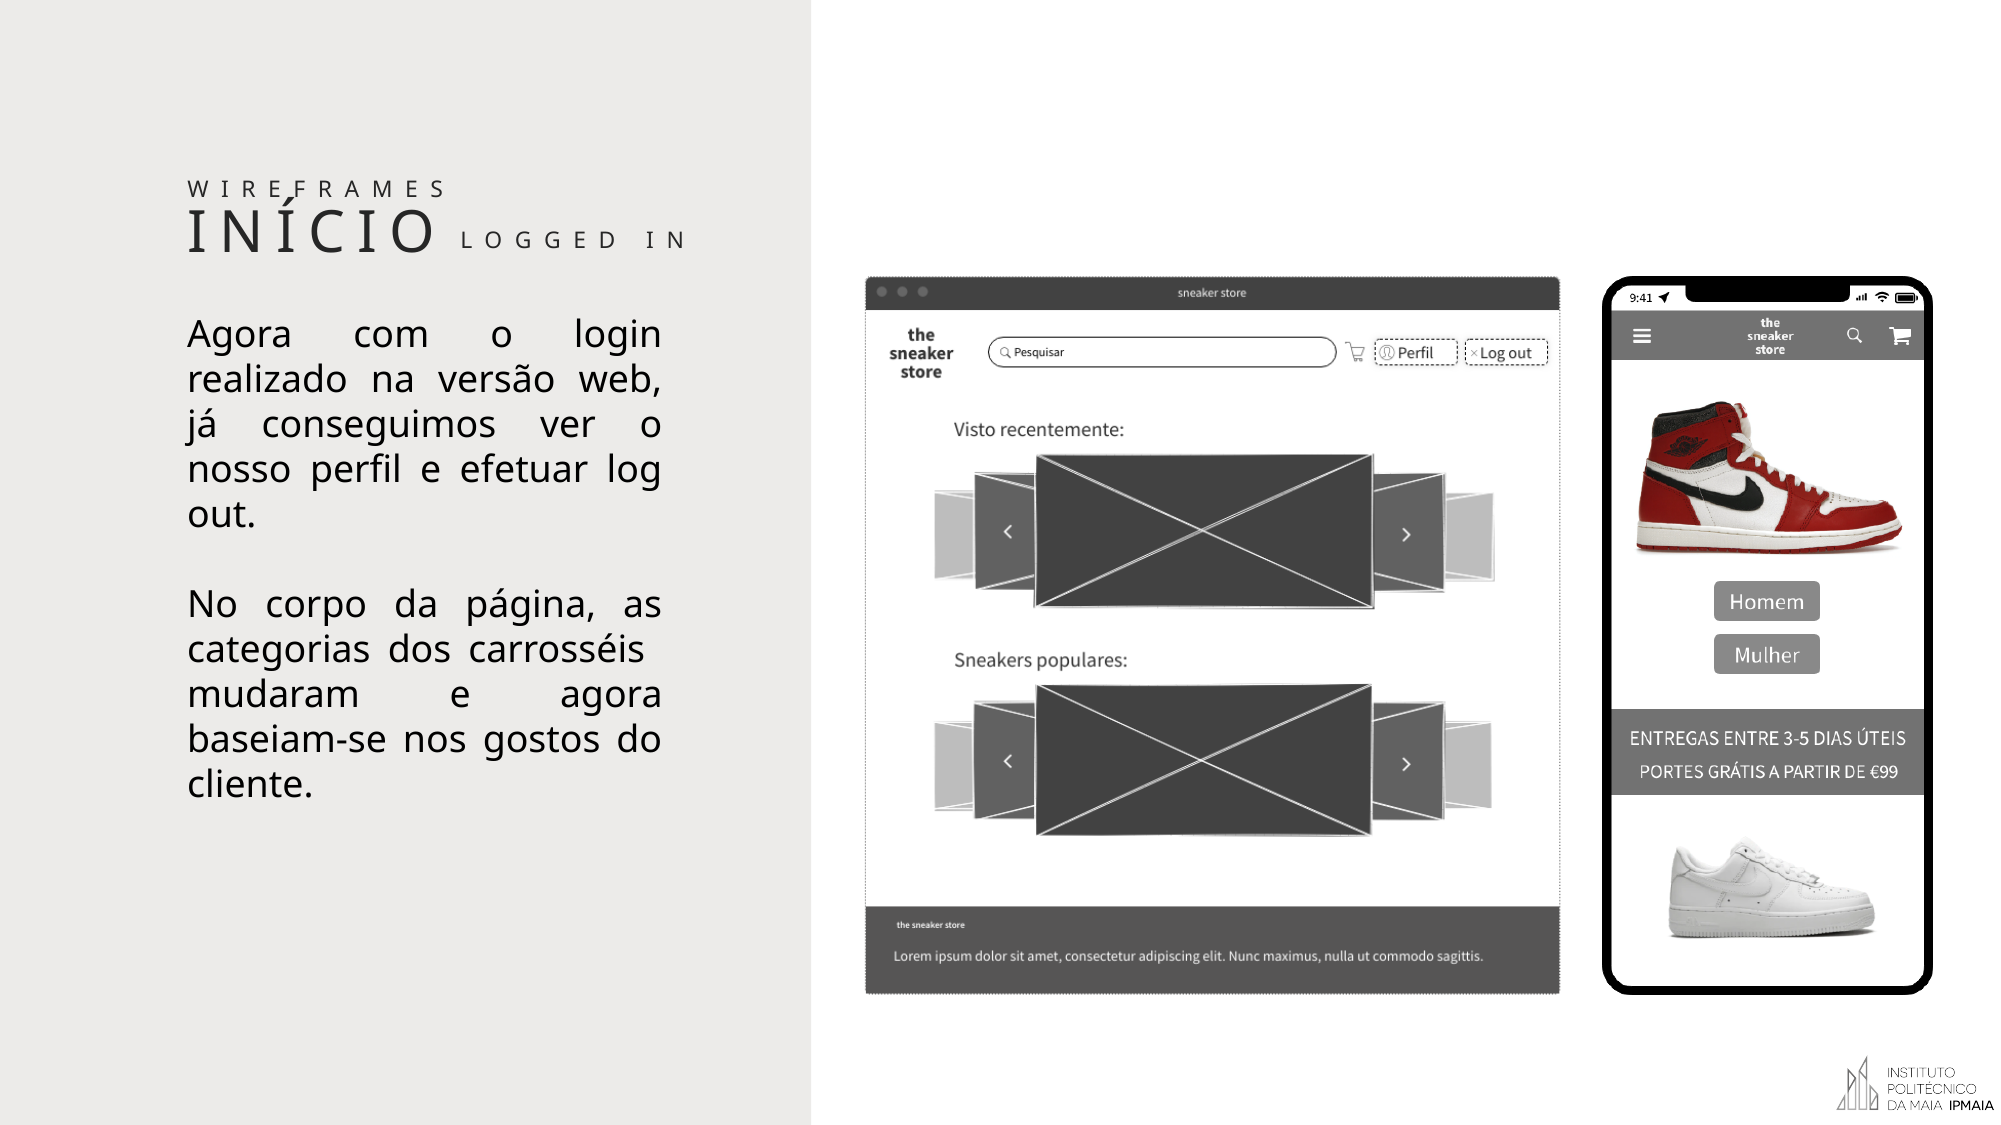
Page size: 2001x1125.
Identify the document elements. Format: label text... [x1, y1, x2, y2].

title WIREFrames [172, 167, 485, 208]
text_box Início [172, 167, 549, 285]
text_box [0, 0, 812, 1125]
picture [1831, 1048, 2000, 1117]
text_box Agora com o login realizado na versão web, já conseguimos ver o nosso perfil e efetuar log out. No corpo da página, as categorias dos carrosséis mudaram e agora baseiam-se nos gostos do cliente. [172, 302, 678, 813]
text_box LOGGED IN [445, 218, 759, 258]
picture [829, 266, 1933, 1096]
